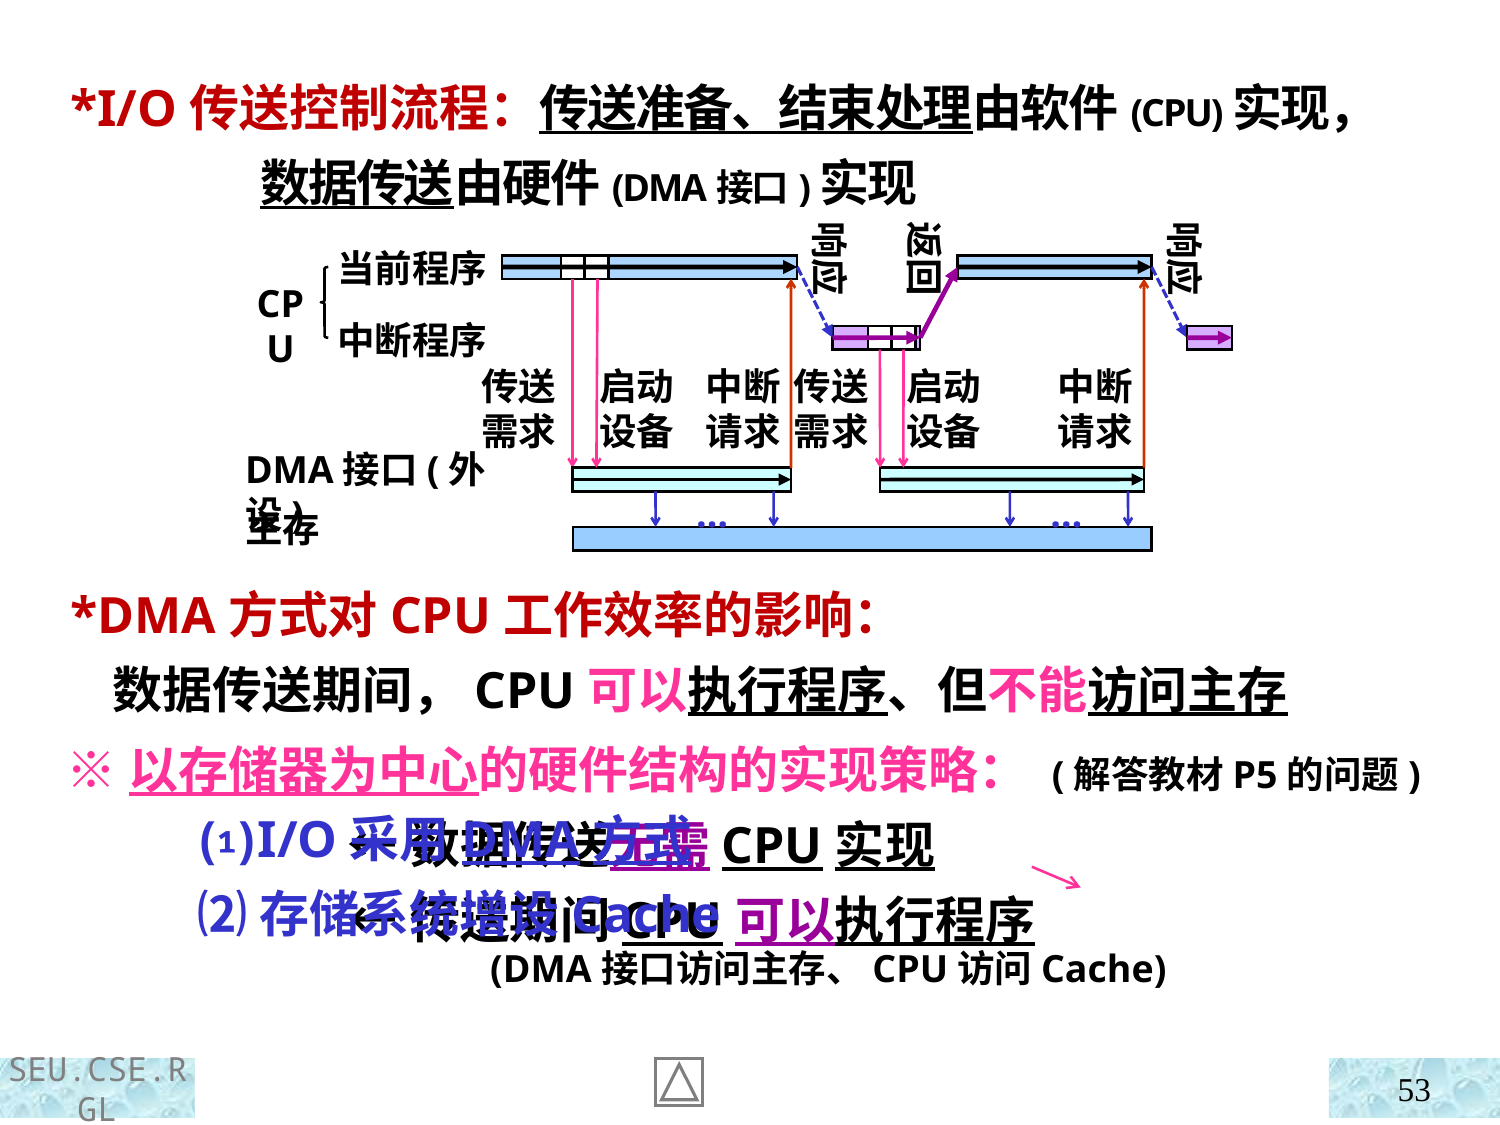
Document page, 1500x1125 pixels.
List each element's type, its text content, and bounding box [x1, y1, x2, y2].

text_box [1031, 866, 1081, 888]
text_box ※以存储器为中心的硬件结构的实现策略： (解答教材P5的问题) ←数据传送无需CPU实现 ←传送期间CPU可以执行程序 [29, 715, 1471, 956]
text_box ⑴I/O采用DMA方式 ⑵存储系统增设Cache (DMA接口访问主存、CPU访问Cache) [182, 785, 1388, 998]
text_box [0, 1058, 195, 1118]
text_box [655, 1058, 703, 1106]
slide_number 53 [1328, 1058, 1500, 1118]
text_box *I/O传送控制流程：传送准备、结束处理由软件(CPU)实现， 数据传送由硬件(DMA接口)实现 [29, 54, 1483, 220]
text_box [241, 219, 1233, 551]
text_box *DMA方式对CPU工作效率的影响： 数据传送期间，CPU可以执行程序、但不能访问主存 [29, 561, 1470, 726]
